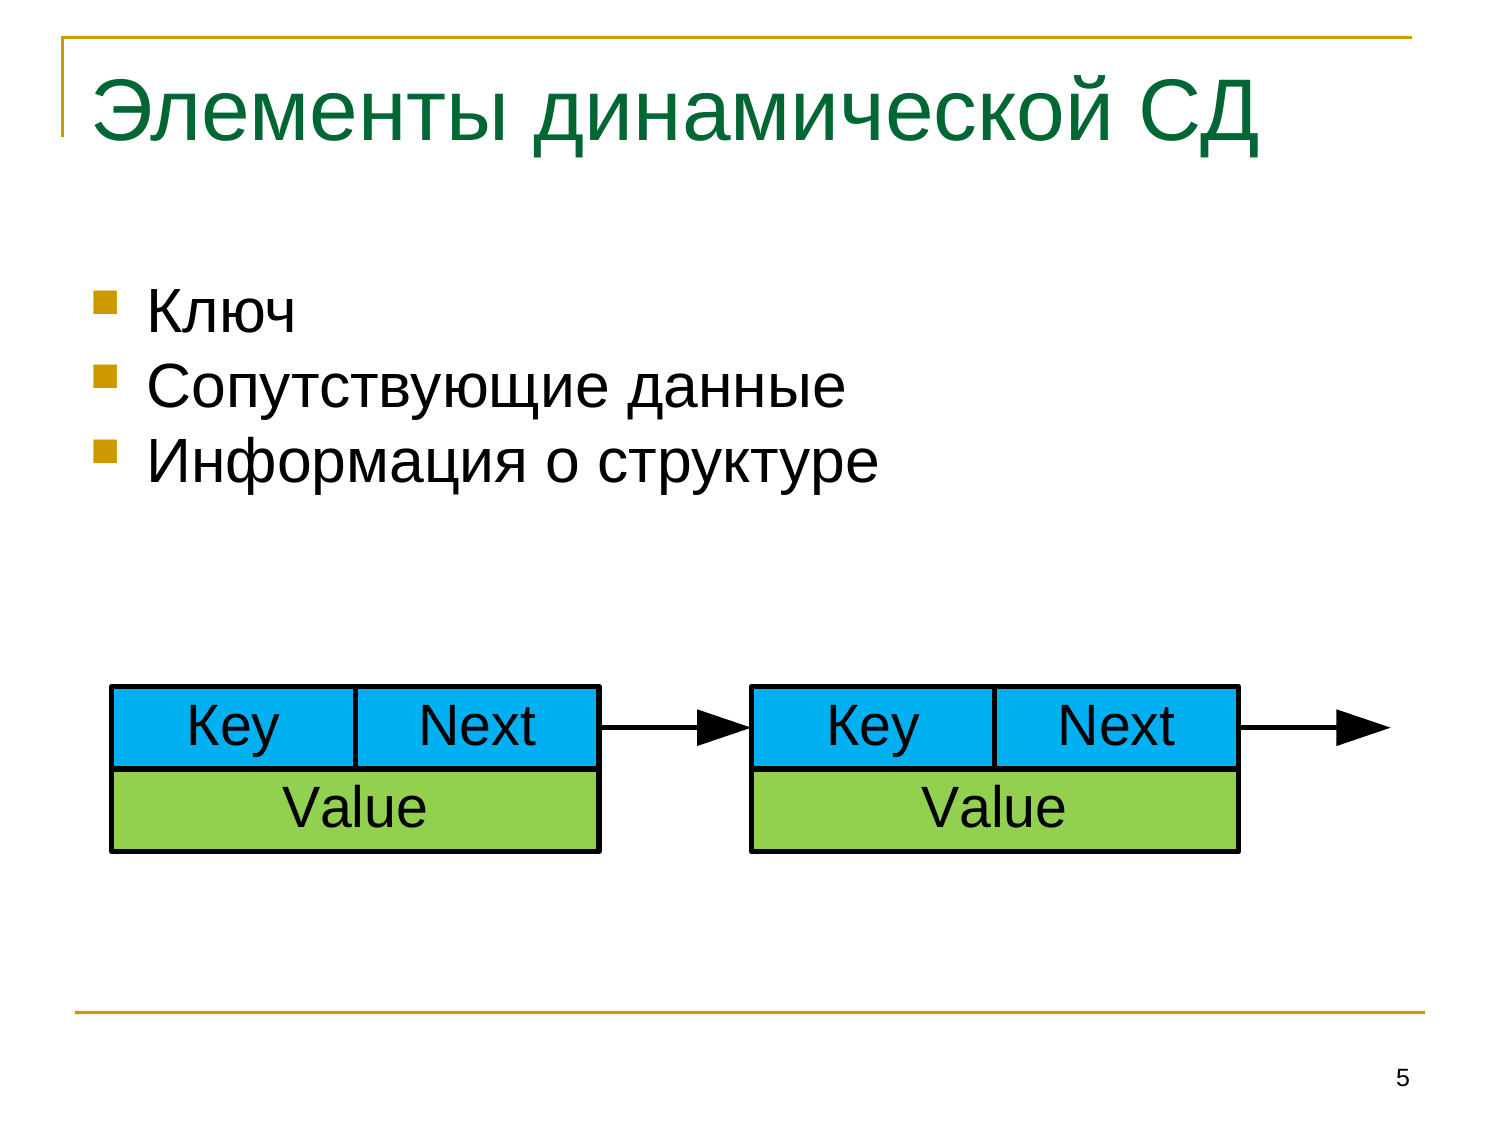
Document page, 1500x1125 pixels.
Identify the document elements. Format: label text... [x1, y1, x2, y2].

picture [100, 675, 1399, 863]
slide_number 5 [1074, 1023, 1426, 1100]
list Ключ Сопутствующие данные Информация о структуре [74, 262, 1426, 1006]
title Элементы динамической СД [74, 45, 1426, 233]
